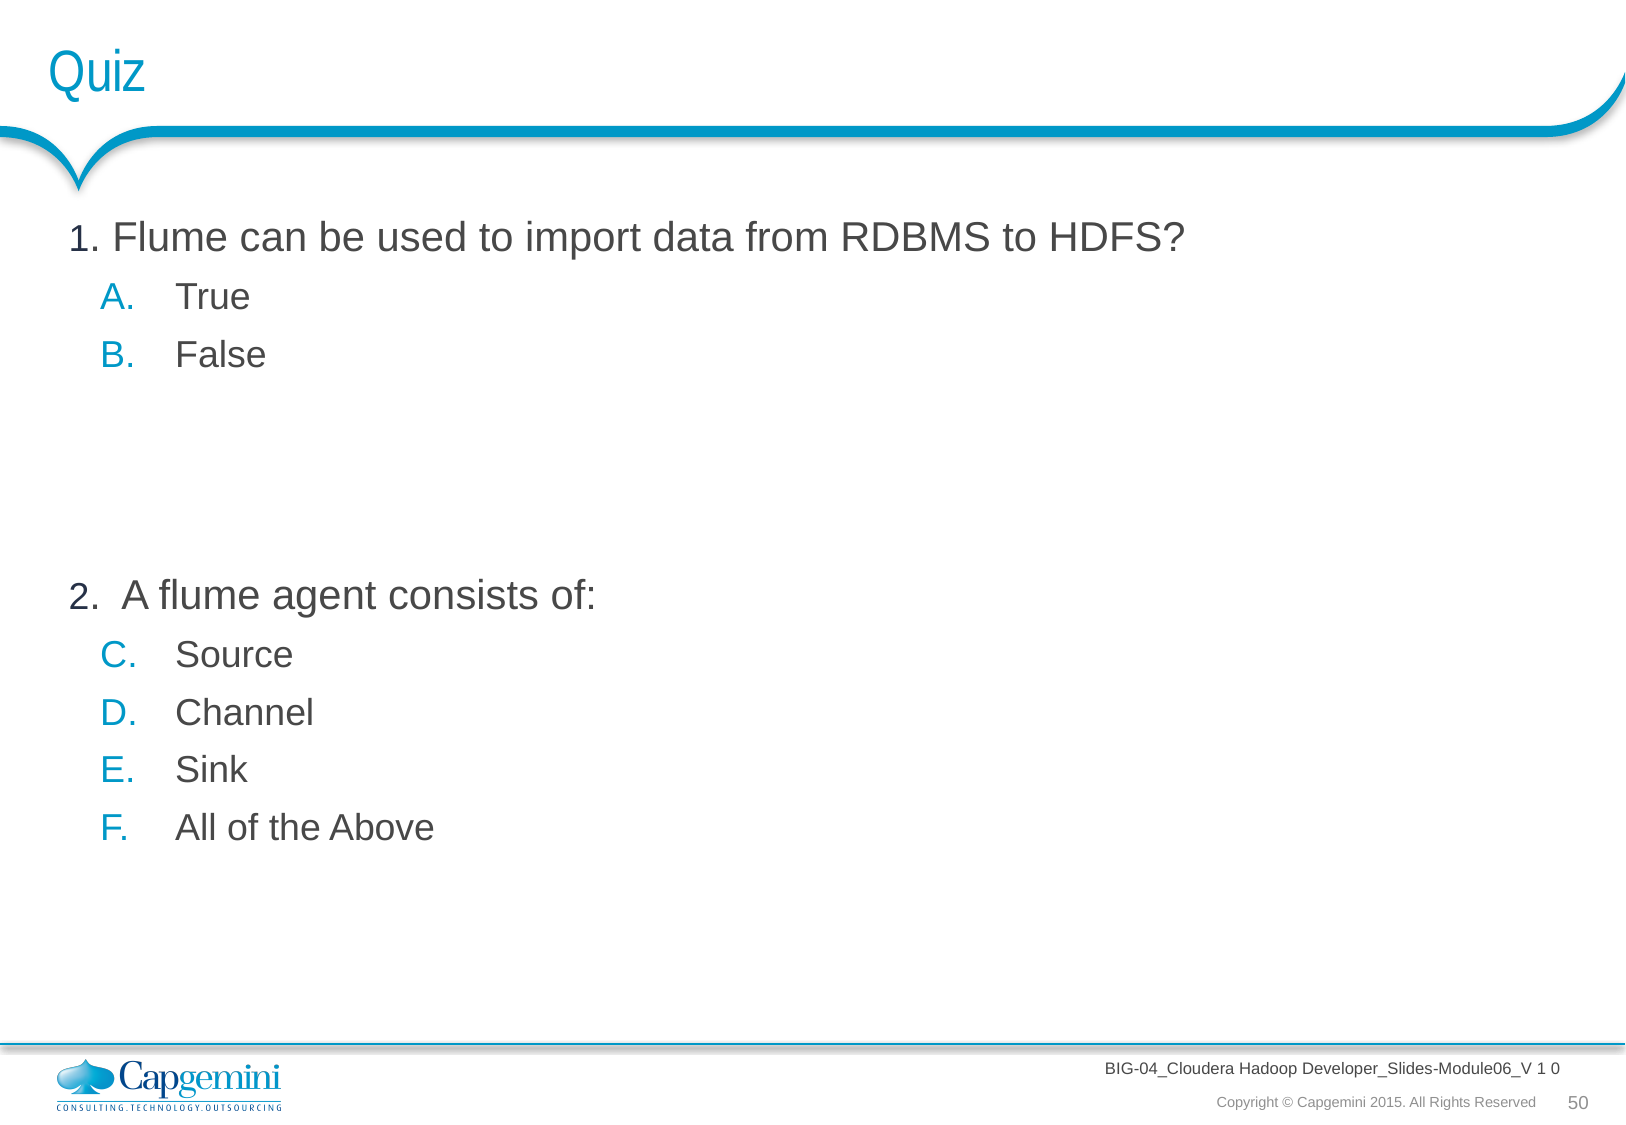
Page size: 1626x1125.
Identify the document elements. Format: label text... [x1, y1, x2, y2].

list 1. Flume can be used to import data from RDBMS to HDFS? True False 2. A flume agent consists of: Source Channel Sink All of the Above [68, 204, 1625, 980]
title Quiz [0, 0, 1625, 150]
picture [57, 1059, 281, 1111]
